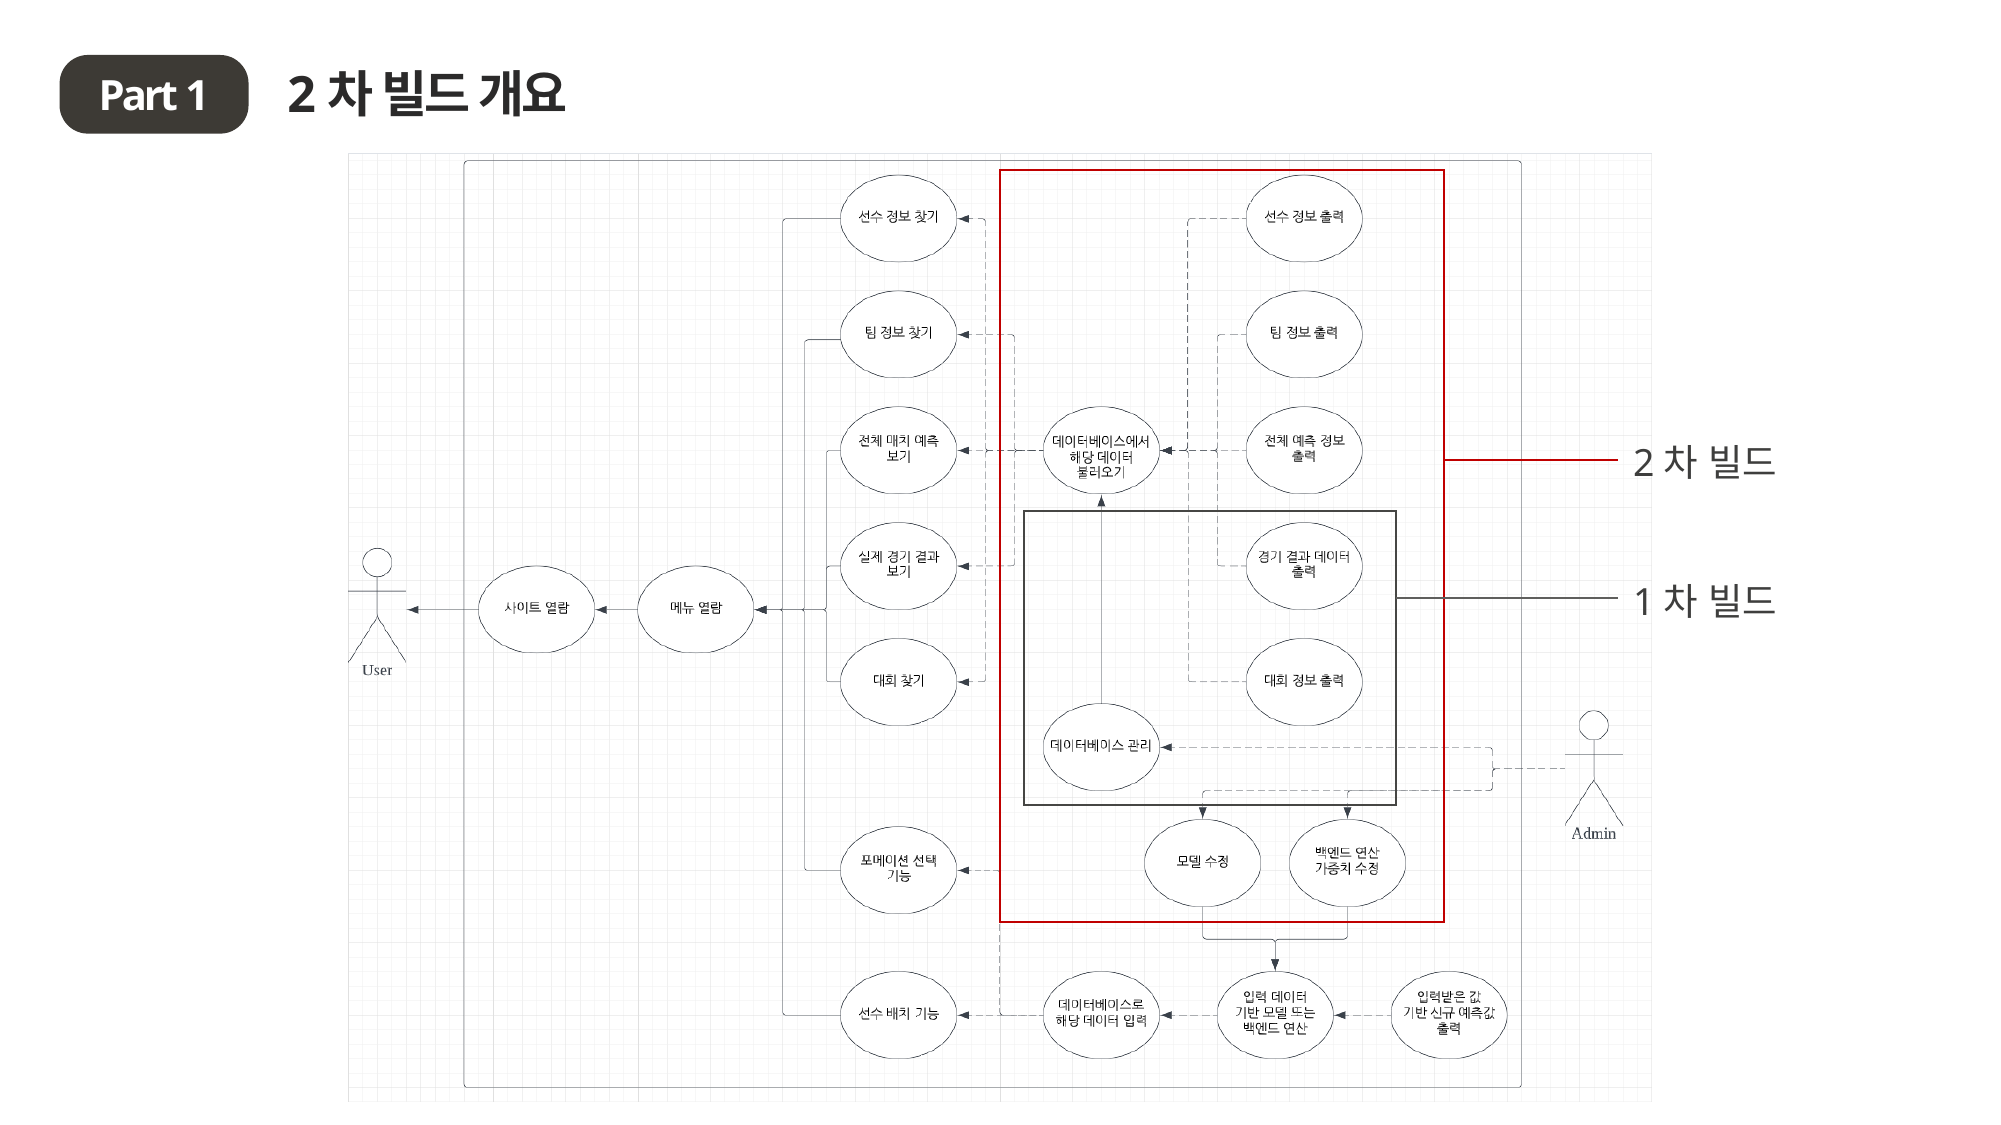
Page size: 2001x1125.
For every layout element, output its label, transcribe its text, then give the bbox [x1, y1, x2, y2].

text_box Part 1 [83, 61, 225, 127]
text_box 1차 빌드 [1652, 557, 1793, 631]
text_box 2차 빌드 [1652, 418, 1793, 492]
text_box [58, 53, 250, 135]
picture [348, 153, 1652, 1102]
text_box 2차 빌드 개요 [272, 54, 582, 130]
